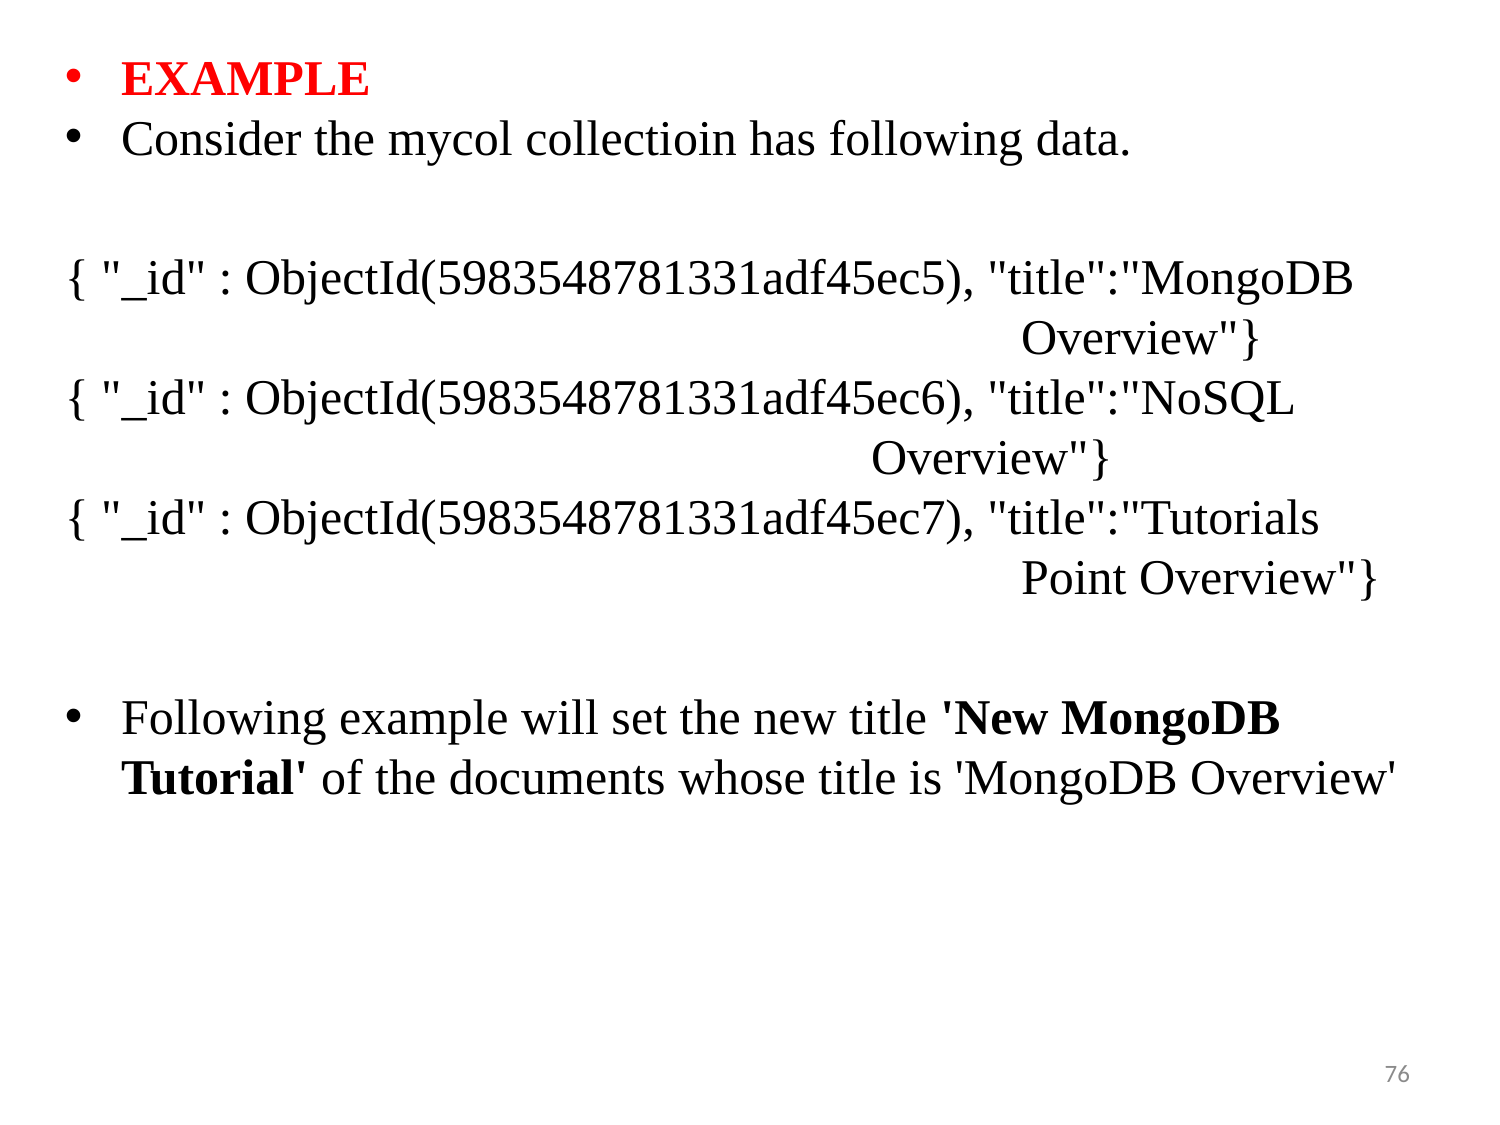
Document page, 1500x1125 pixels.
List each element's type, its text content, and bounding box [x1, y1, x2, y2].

text_box EXAMPLE Consider the mycol collectioin has following data. { "_id" : ObjectId(5983548781331adf45ec5), "title":"MongoDB Overview"} { "_id" : ObjectId(5983548781331adf45ec6), "title":"NoSQL Overview"} { "_id" : ObjectId(5983548781331adf45ec7), "title":"Tutorials Point Overview"} Following example will set the new title 'New MongoDB Tutorial' of the documents whose title is 'MongoDB Overview' [49, 37, 1450, 1075]
text_box 76 [1074, 1042, 1425, 1103]
